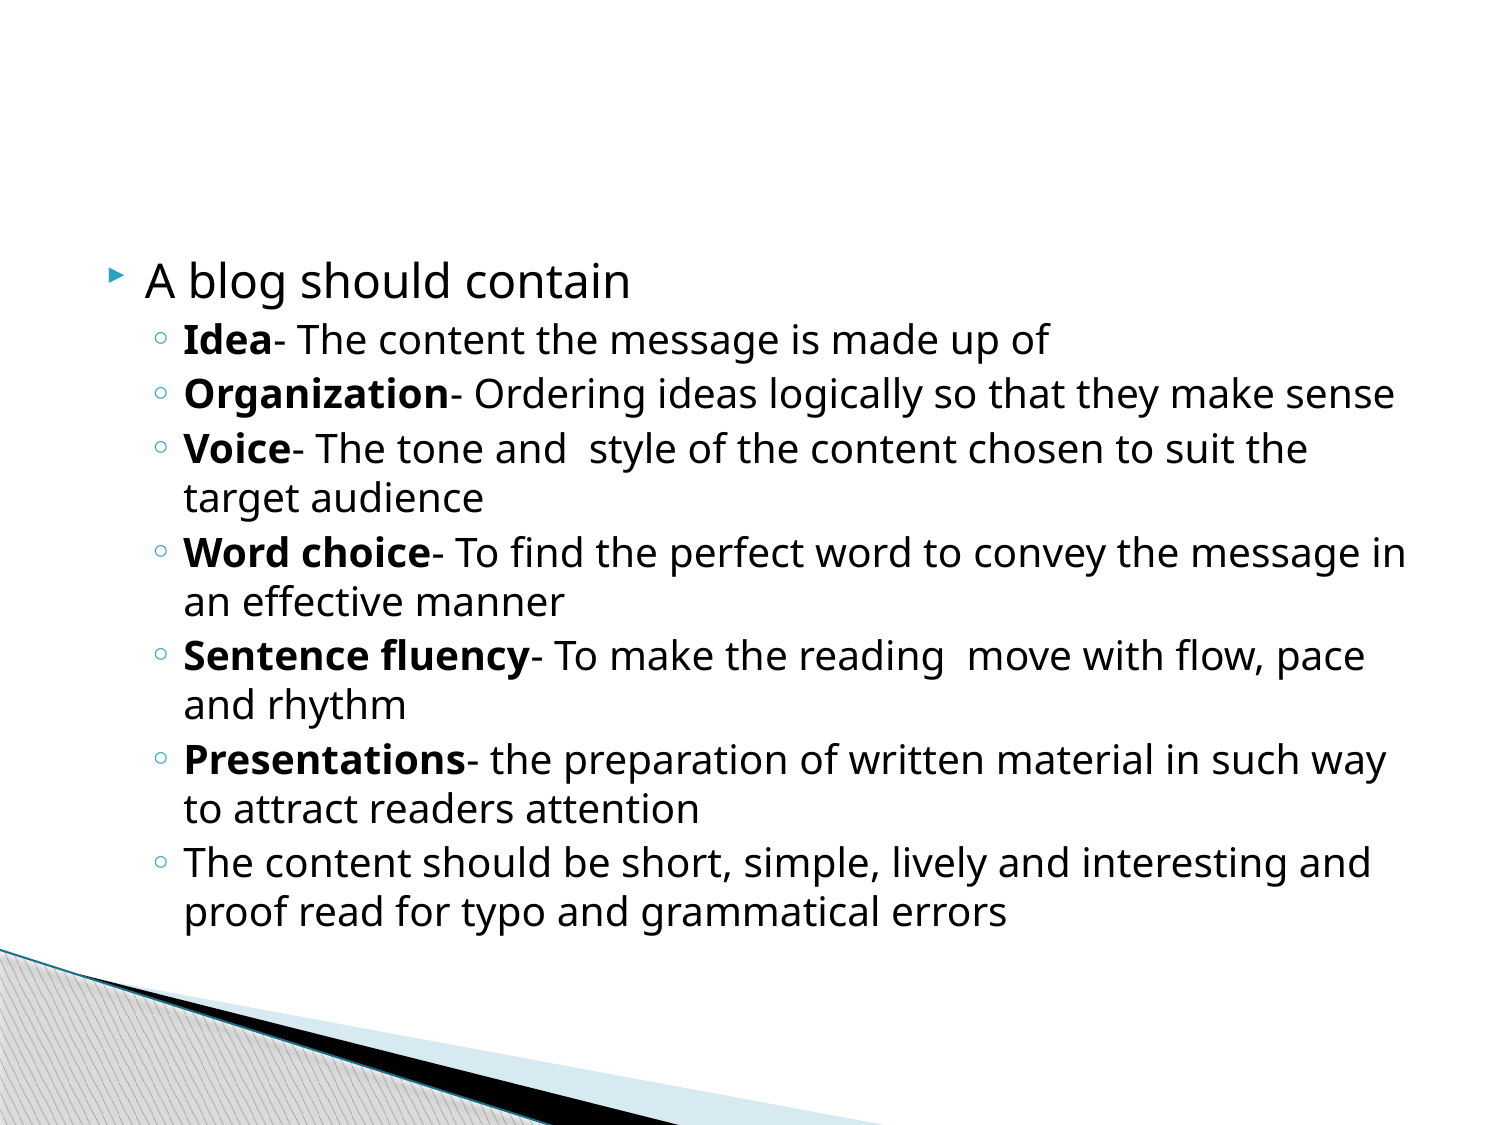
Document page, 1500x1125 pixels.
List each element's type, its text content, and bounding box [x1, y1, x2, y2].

list A blog should contain Idea- The content the message is made up of Organization- Ordering ideas logically so that they make sense Voice- The tone and style of the content chosen to suit the target audience Word choice- To find the perfect word to convey the message in an effective manner Sentence fluency- To make the reading move with flow, pace and rhythm Presentations- the preparation of written material in such way to attract readers attention The content should be short, simple, lively and interesting and proof read for typo and grammatical errors [75, 243, 1425, 986]
